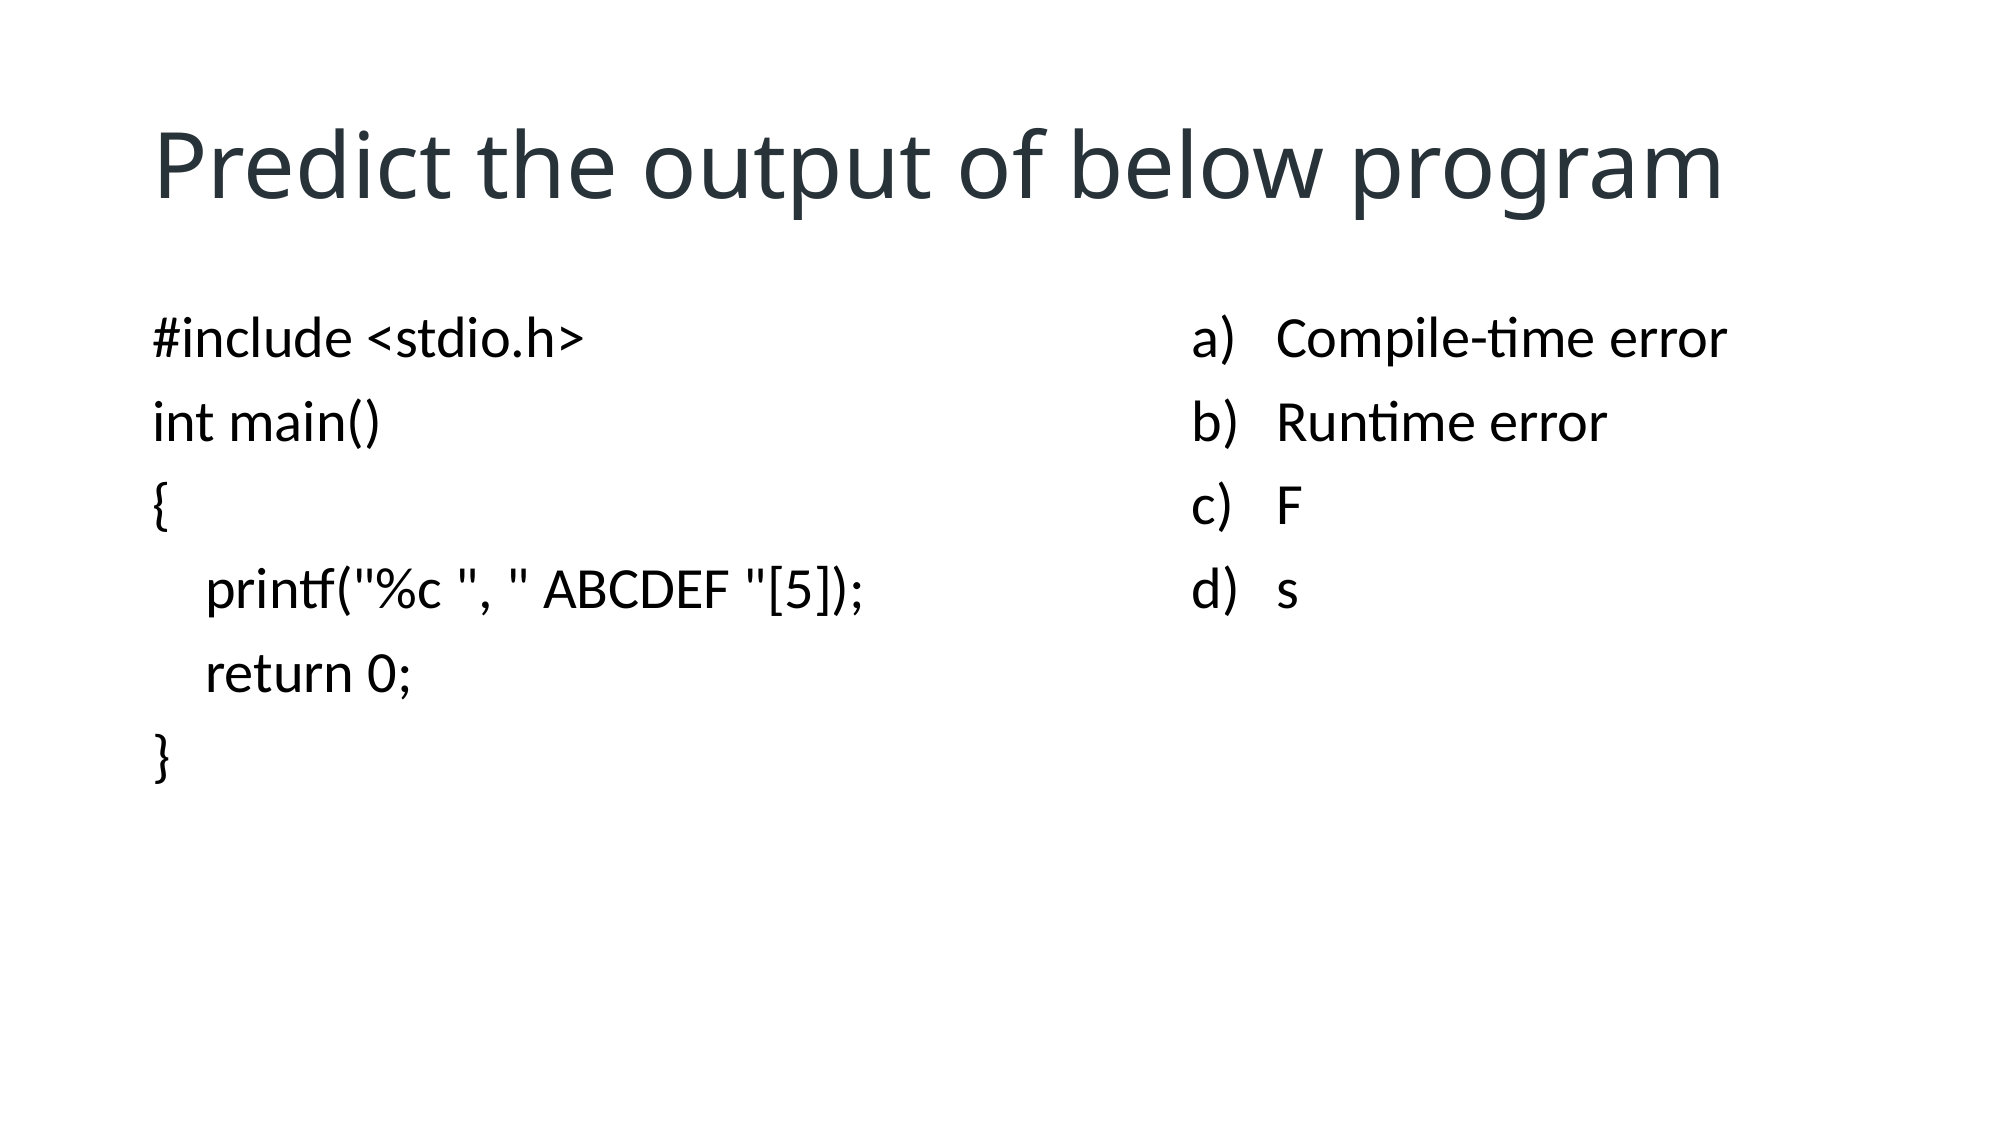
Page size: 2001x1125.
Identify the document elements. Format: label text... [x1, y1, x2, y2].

title Predict the output of below program [137, 59, 1863, 278]
list #include <stdio.h> int main() { printf("%c ", " ABCDEF "[5]); return 0; } Compile-time error Runtime error F s [137, 299, 1863, 1014]
